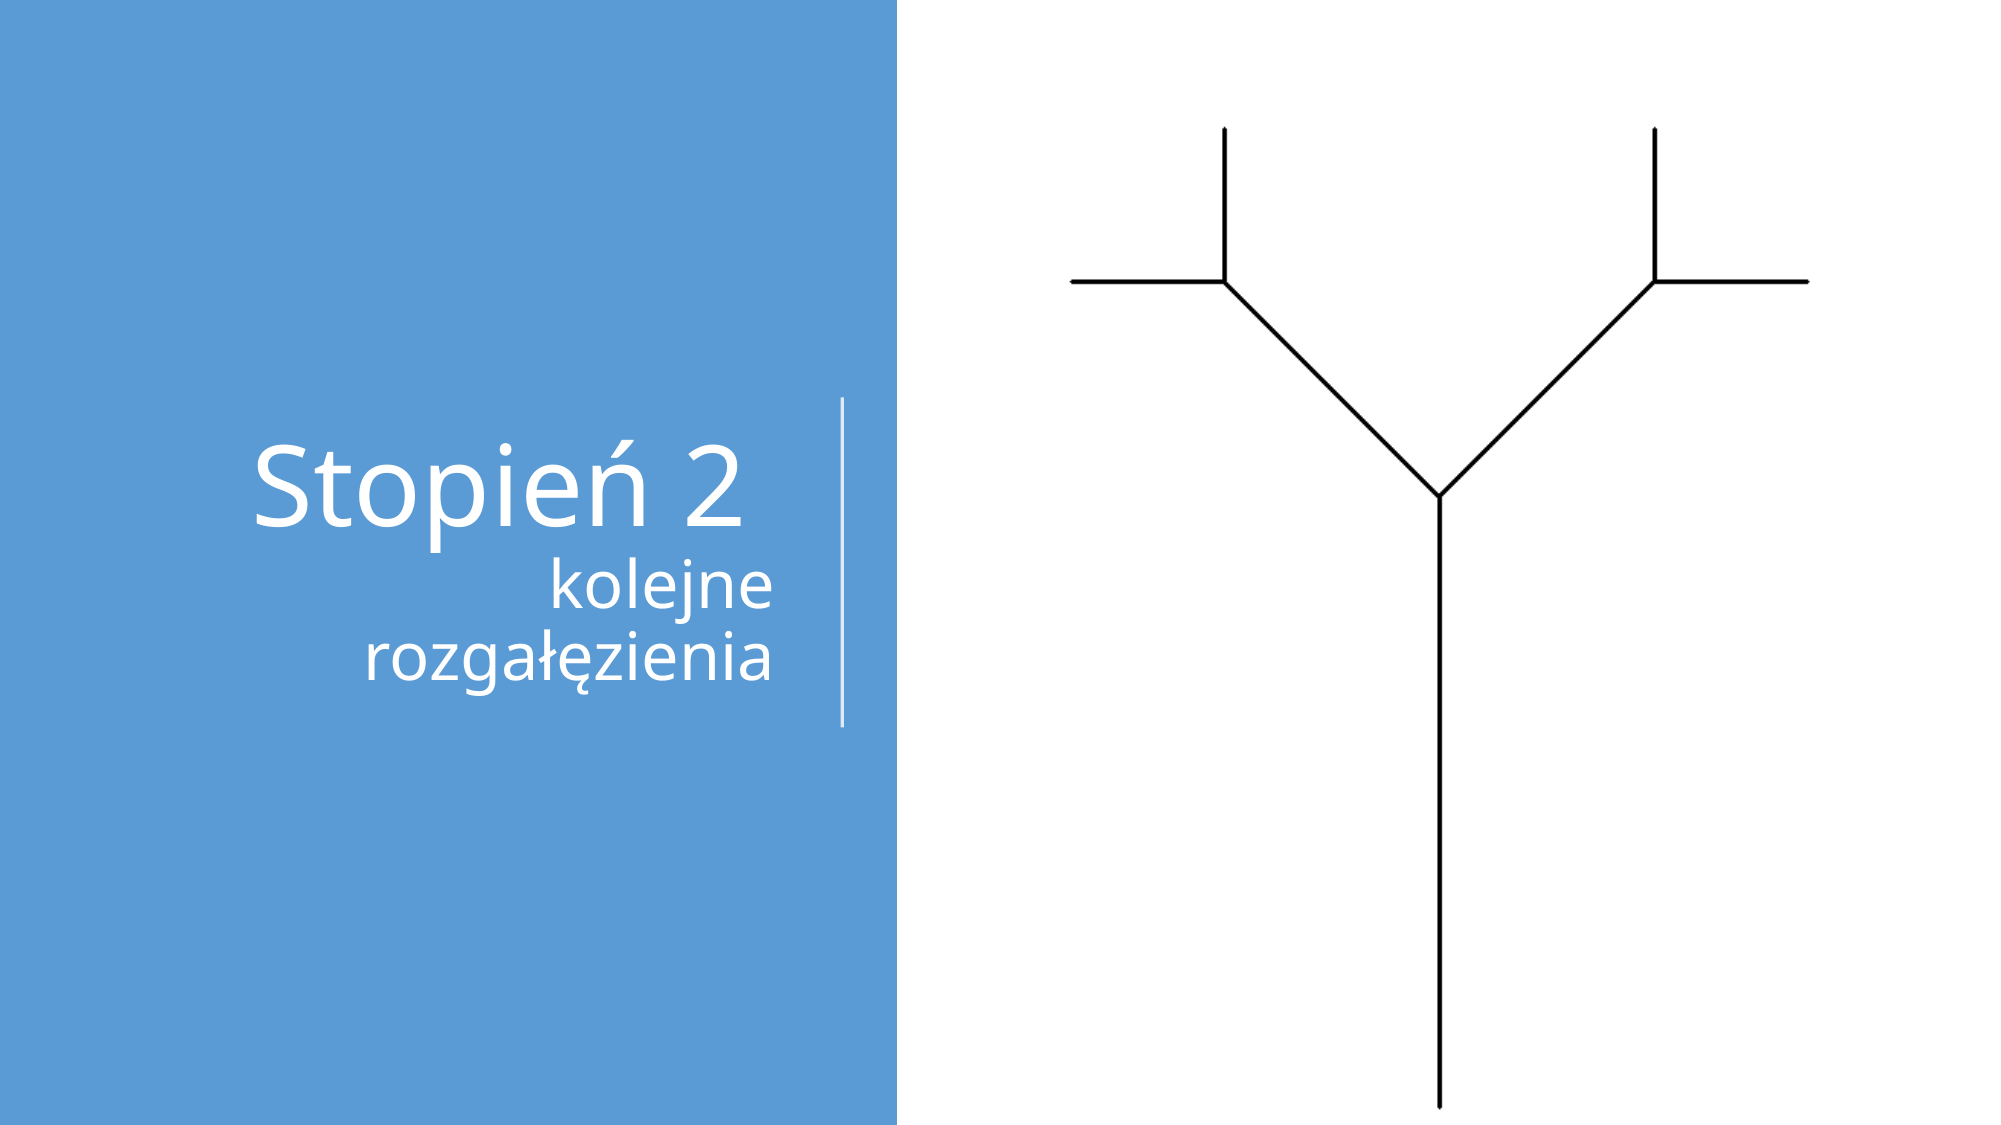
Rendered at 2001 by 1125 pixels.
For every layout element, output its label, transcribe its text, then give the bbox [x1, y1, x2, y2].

text_box [0, 0, 898, 1125]
title Stopień 2 kolejne rozgałęzienia [106, 104, 791, 1020]
picture [948, 0, 1935, 1125]
